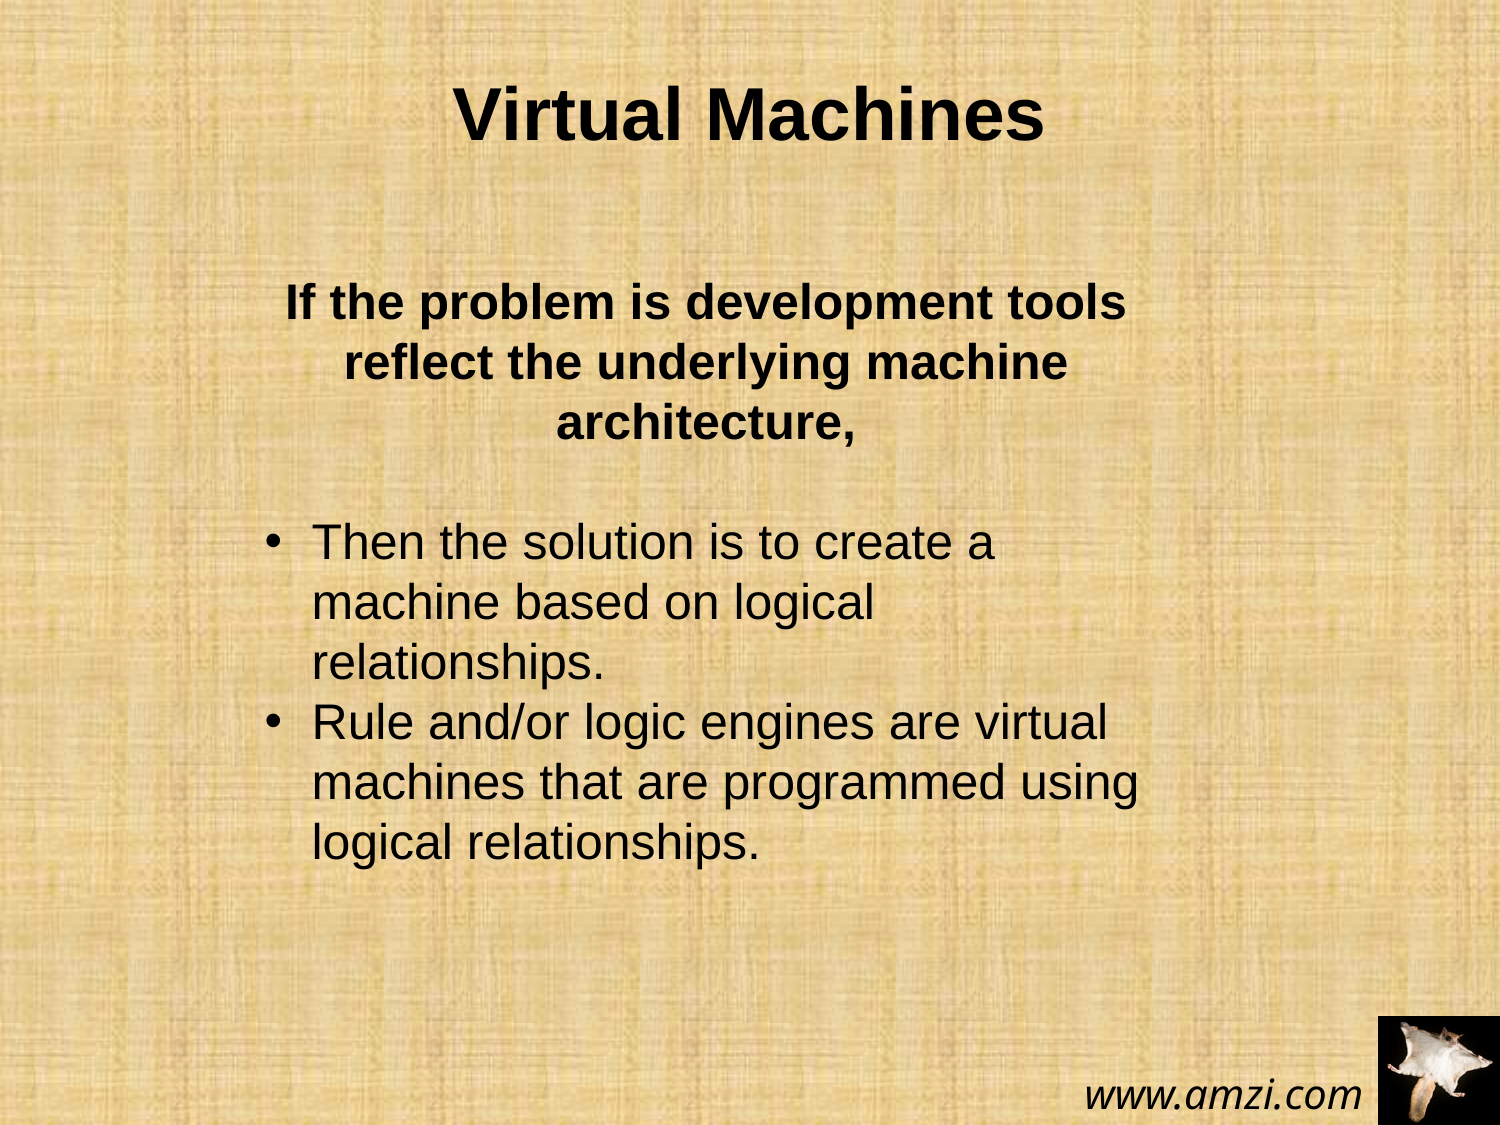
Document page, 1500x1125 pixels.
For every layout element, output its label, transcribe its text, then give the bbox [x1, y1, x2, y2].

text_box If the problem is development tools reflect the underlying machine architecture, Then the solution is to create a machine based on logical relationships. Rule and/or logic engines are virtual machines that are programmed using logical relationships. [249, 262, 1163, 878]
picture [0, 0, 1500, 1125]
title Virtual Machines [75, 45, 1425, 175]
